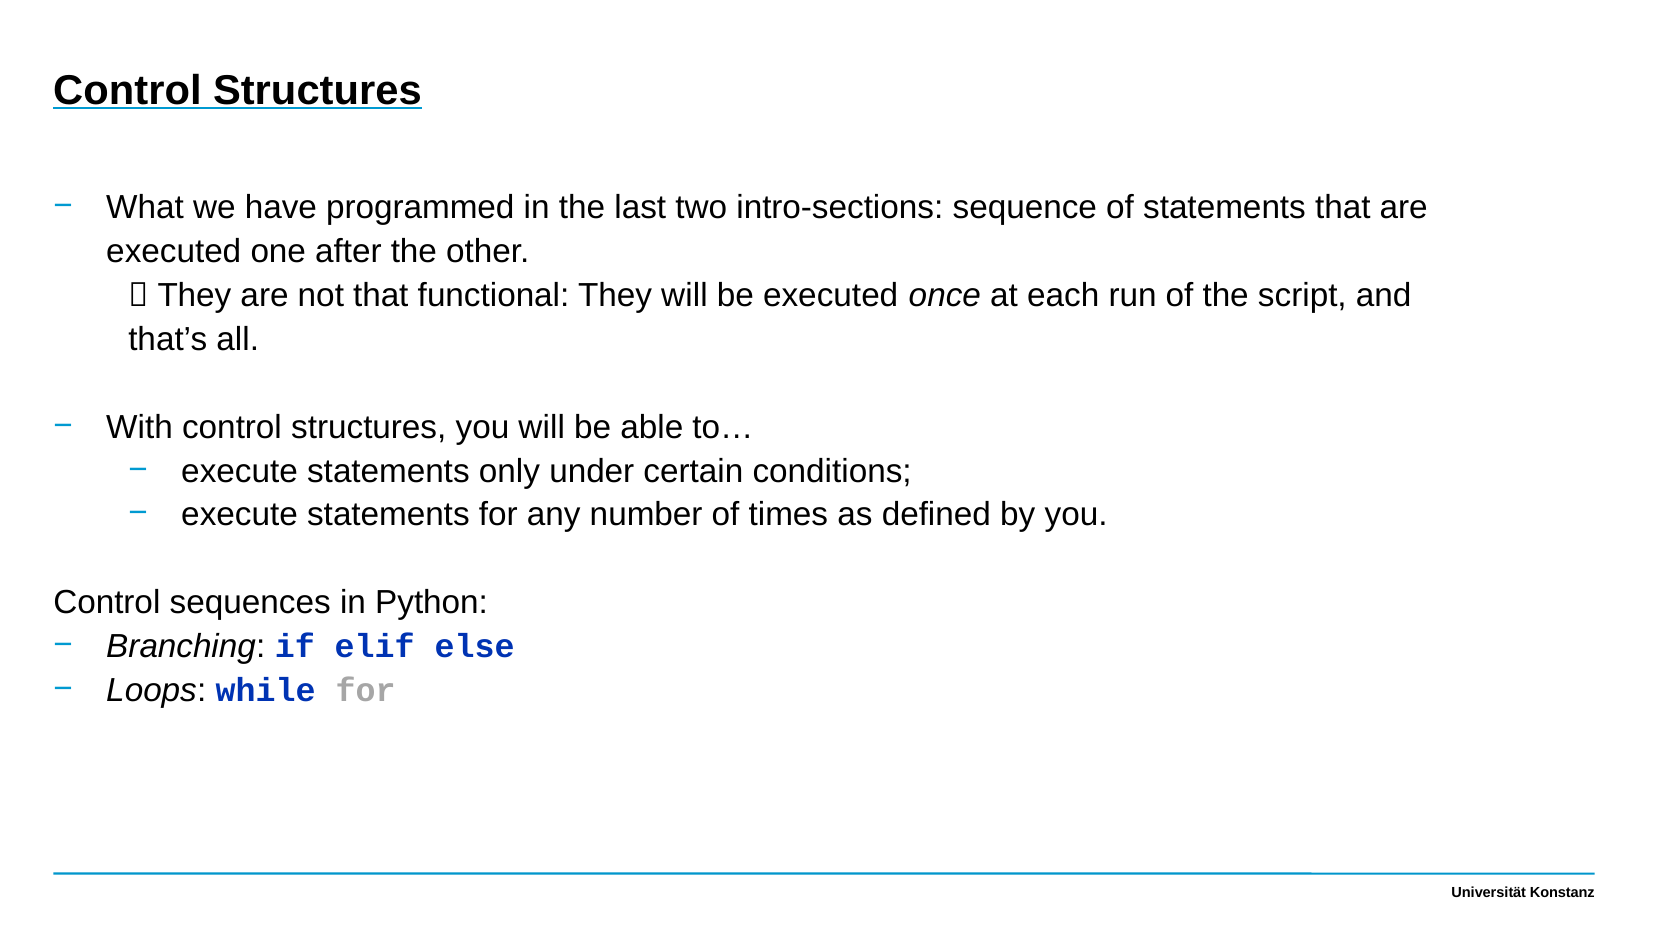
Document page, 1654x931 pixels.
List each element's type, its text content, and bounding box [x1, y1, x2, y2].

text_box Control Structures [53, 66, 1093, 181]
text_box What we have programmed in the last two intro-sections: sequence of statements that are executed one after the other.  They are not that functional: They will be executed once at each run of the script, and that’s all. With control structures, you will be able to… execute statements only under certain conditions; execute statements for any number of times as defined by you. Control sequences in Python: Branching: if elif else Loops: while for [53, 181, 1447, 796]
